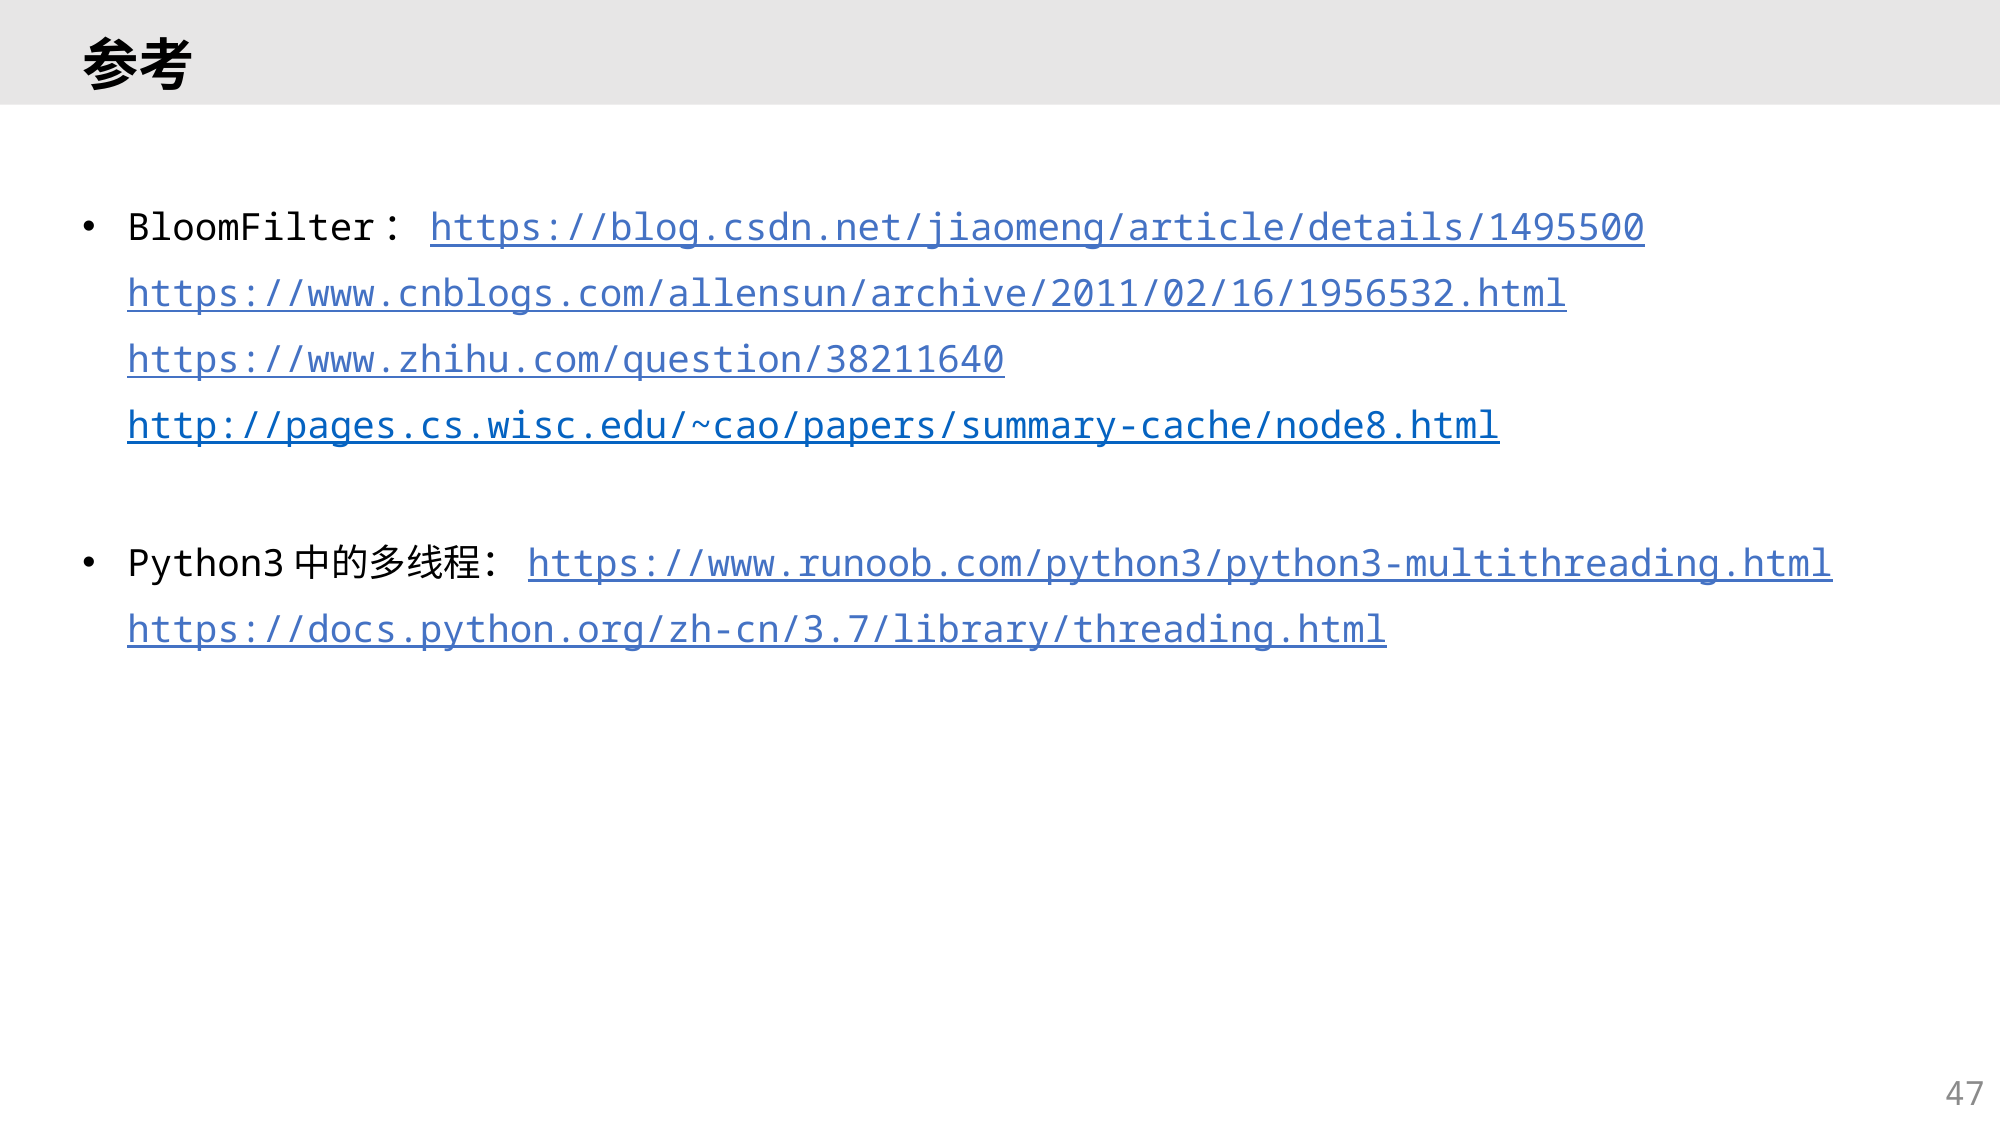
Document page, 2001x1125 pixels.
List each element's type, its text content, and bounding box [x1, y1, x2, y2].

title 参考 [67, 16, 1945, 119]
slide_number 47 [1550, 1065, 2000, 1125]
list BloomFilter：https://blog.csdn.net/jiaomeng/article/details/1495500 https://www.cnblogs.com/allensun/archive/2011/02/16/1956532.html https://www.zhihu.com/question/38211640 http://pages.cs.wisc.edu/~cao/papers/summary-cache/node8.html Python3中的多线程：https://www.runoob.com/python3/python3-multithreading.html https://docs.python.org/zh-cn/3.7/library/threading.html [67, 125, 1945, 1103]
